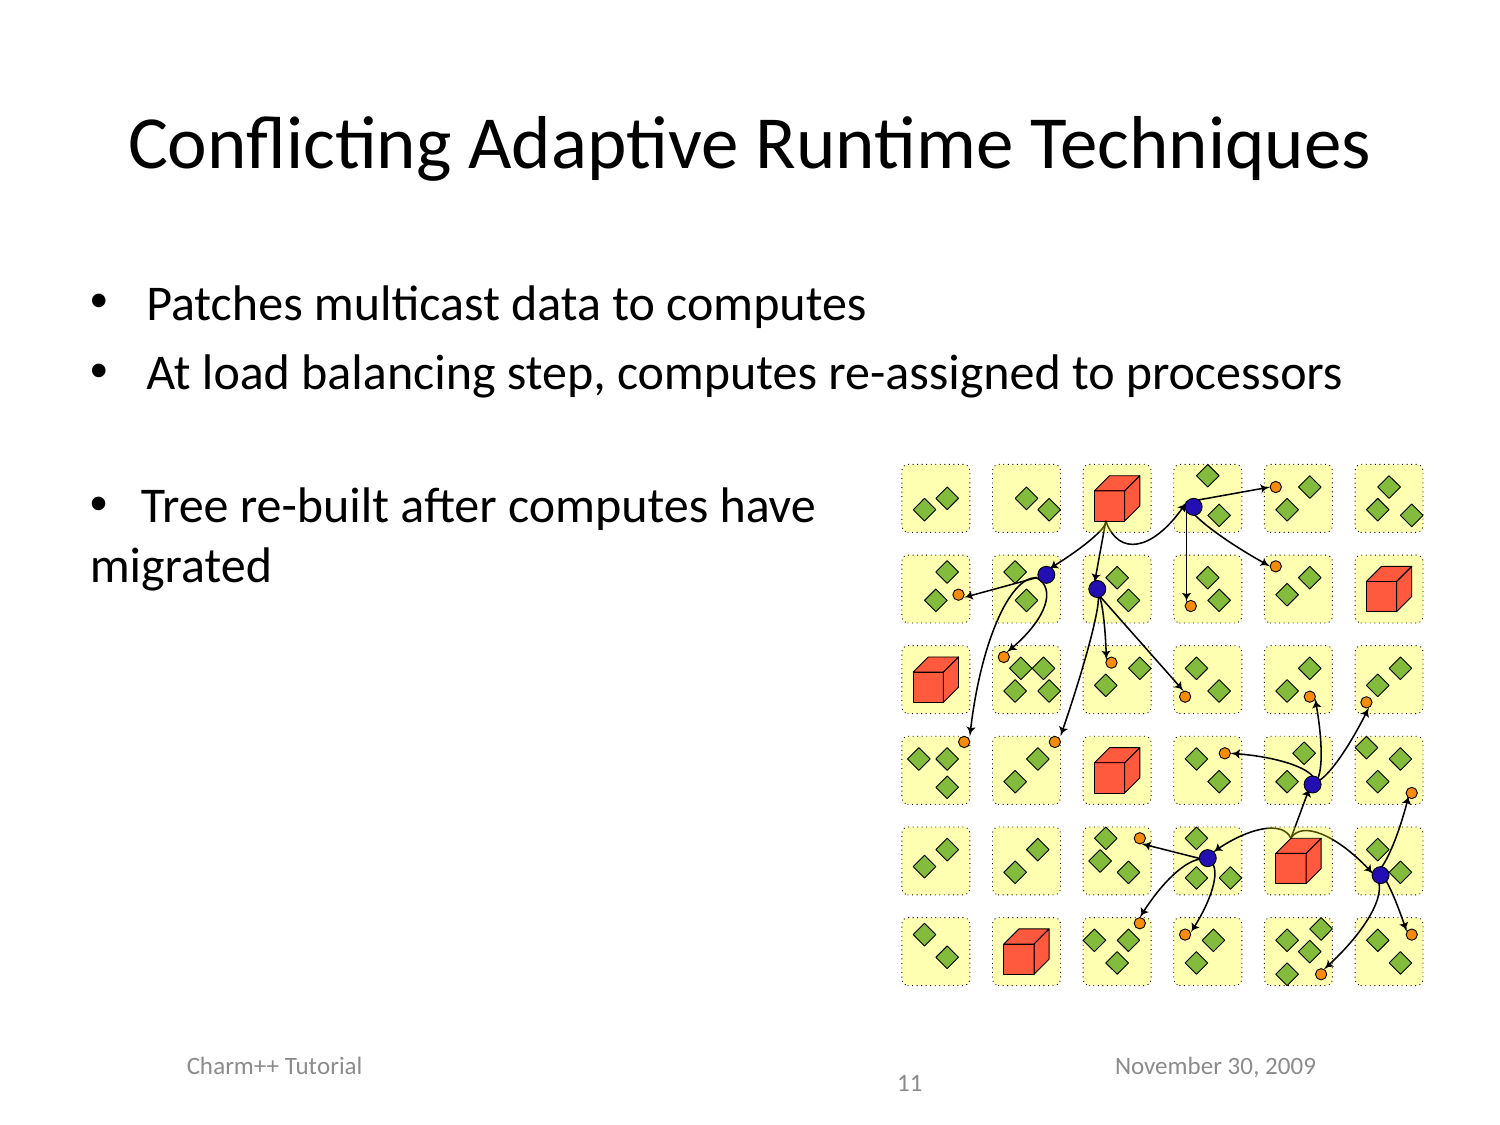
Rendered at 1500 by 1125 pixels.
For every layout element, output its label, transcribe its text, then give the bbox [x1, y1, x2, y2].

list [899, 462, 1426, 988]
text_box Tree re-built after computes have migrated [74, 465, 838, 661]
footer Charm++ Tutorial [37, 1025, 513, 1104]
list Patches multicast data to computes At load balancing step, computes re-assigned to processors [75, 262, 1425, 1005]
title Conflicting Adaptive Runtime Techniques [75, 45, 1425, 233]
slide_number 11 [587, 1050, 938, 1113]
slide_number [1100, 1025, 1450, 1104]
